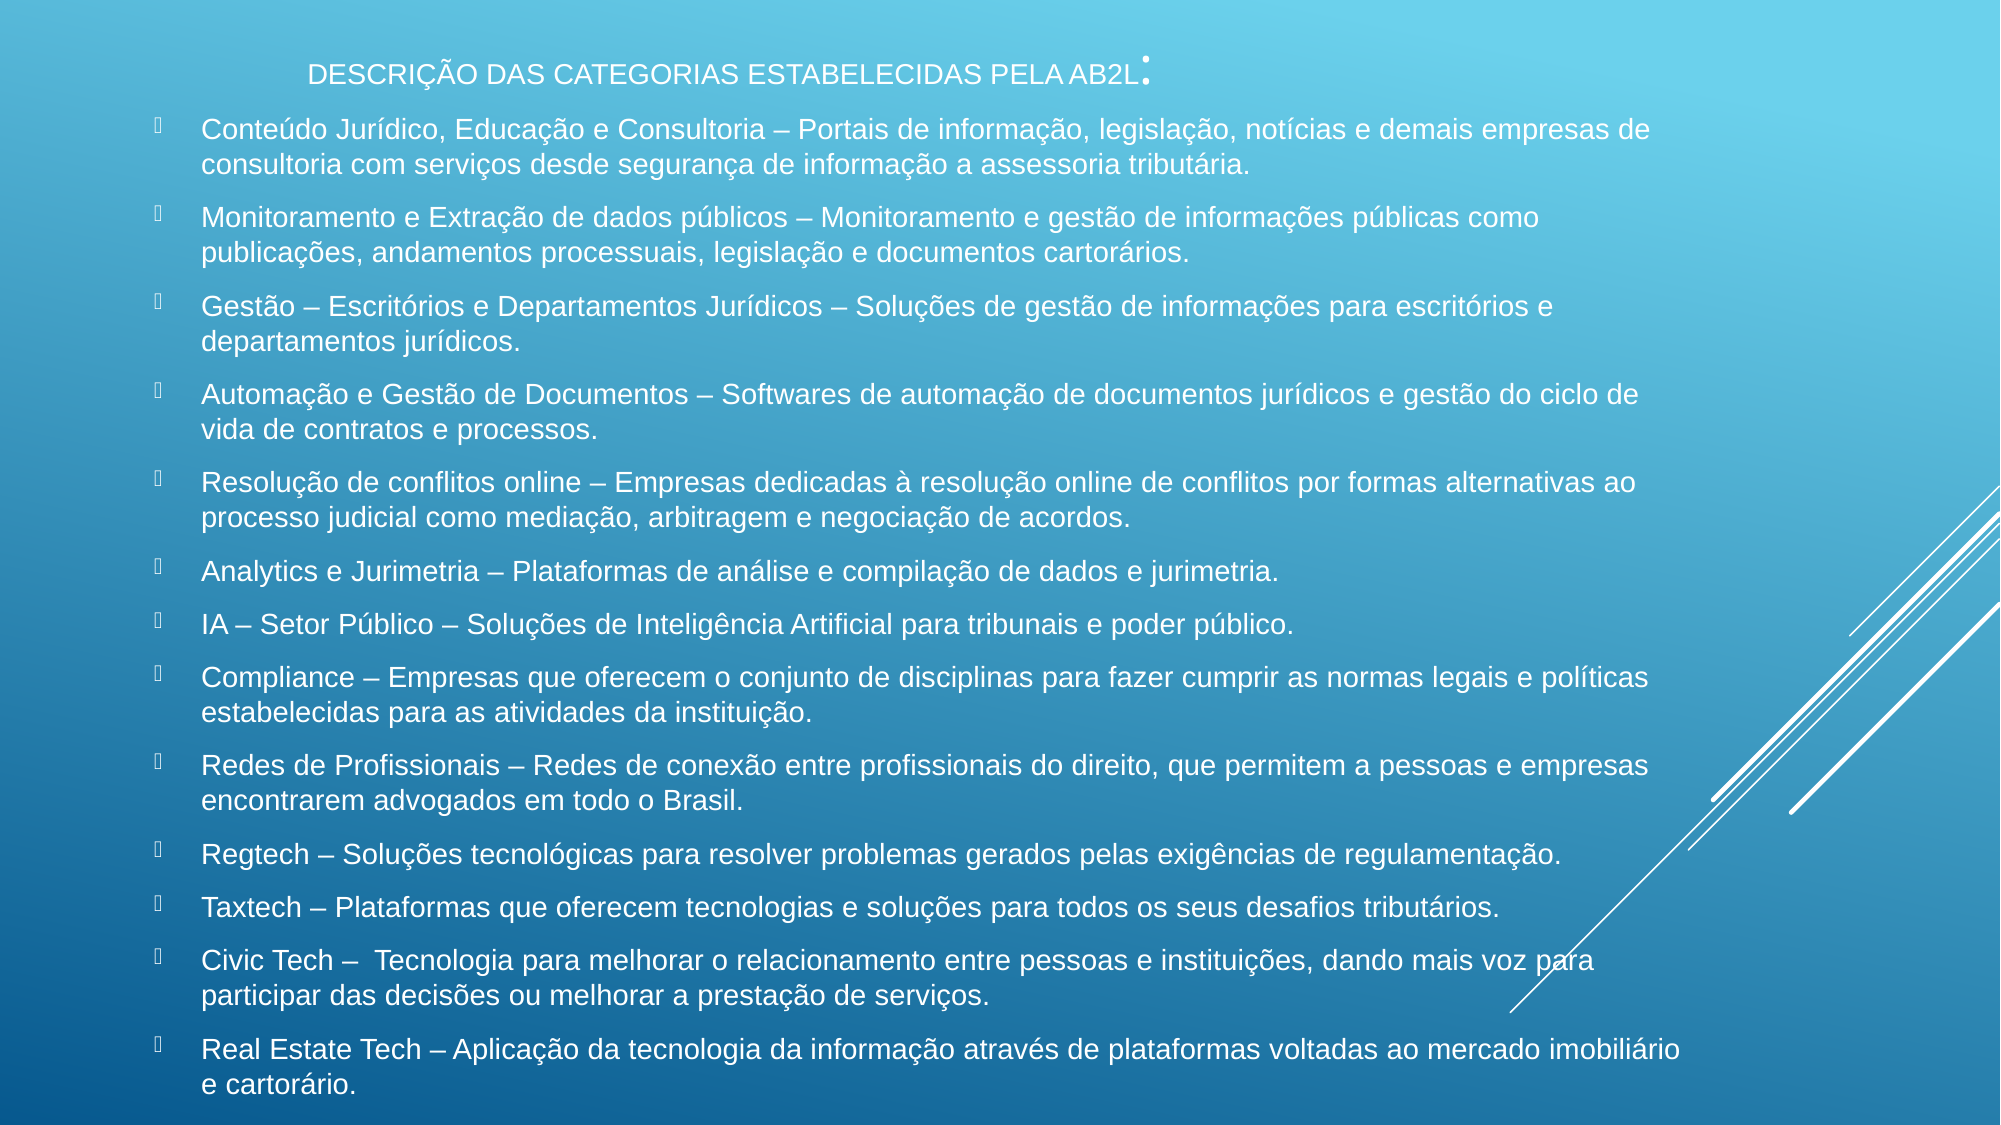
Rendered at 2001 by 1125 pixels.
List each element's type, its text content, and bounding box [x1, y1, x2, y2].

list Conteúdo Jurídico, Educação e Consultoria – Portais de informação, legislação, notícias e demais empresas de consultoria com serviços desde segurança de informação a assessoria tributária. Monitoramento e Extração de dados públicos – Monitoramento e gestão de informações públicas como publicações, andamentos processuais, legislação e documentos cartorários. Gestão – Escritórios e Departamentos Jurídicos – Soluções de gestão de informações para escritórios e departamentos jurídicos. Automação e Gestão de Documentos – Softwares de automação de documentos jurídicos e gestão do ciclo de vida de contratos e processos. Resolução de conflitos online – Empresas dedicadas à resolução online de conflitos por formas alternativas ao processo judicial como mediação, arbitragem e negociação de acordos. Analytics e Jurimetria – Plataformas de análise e compilação de dados e jurimetria. IA – Setor Público – Soluções de Inteligência Artificial para tribunais e poder público. Compliance – Empresas que oferecem o conjunto de disciplinas para fazer cumprir as normas legais e políticas estabelecidas para as atividades da instituição. Redes de Profissionais – Redes de conexão entre profissionais do direito, que permitem a pessoas e empresas encontrarem advogados em todo o Brasil. Regtech – Soluções tecnológicas para resolver problemas gerados pelas exigências de regulamentação. Taxtech – Plataformas que oferecem tecnologias e soluções para todos os seus desafios tributários. Civic Tech – Tecnologia para melhorar o relacionamento entre pessoas e instituições, dando mais voz para participar das decisões ou melhorar a prestação de serviços. Real Estate Tech – Aplicação da tecnologia da informação através de plataformas voltadas ao mercado imobiliário e cartorário. [139, 102, 1714, 770]
title Descrição das categorias estabelecidas pela AB2L: [292, 24, 1498, 102]
